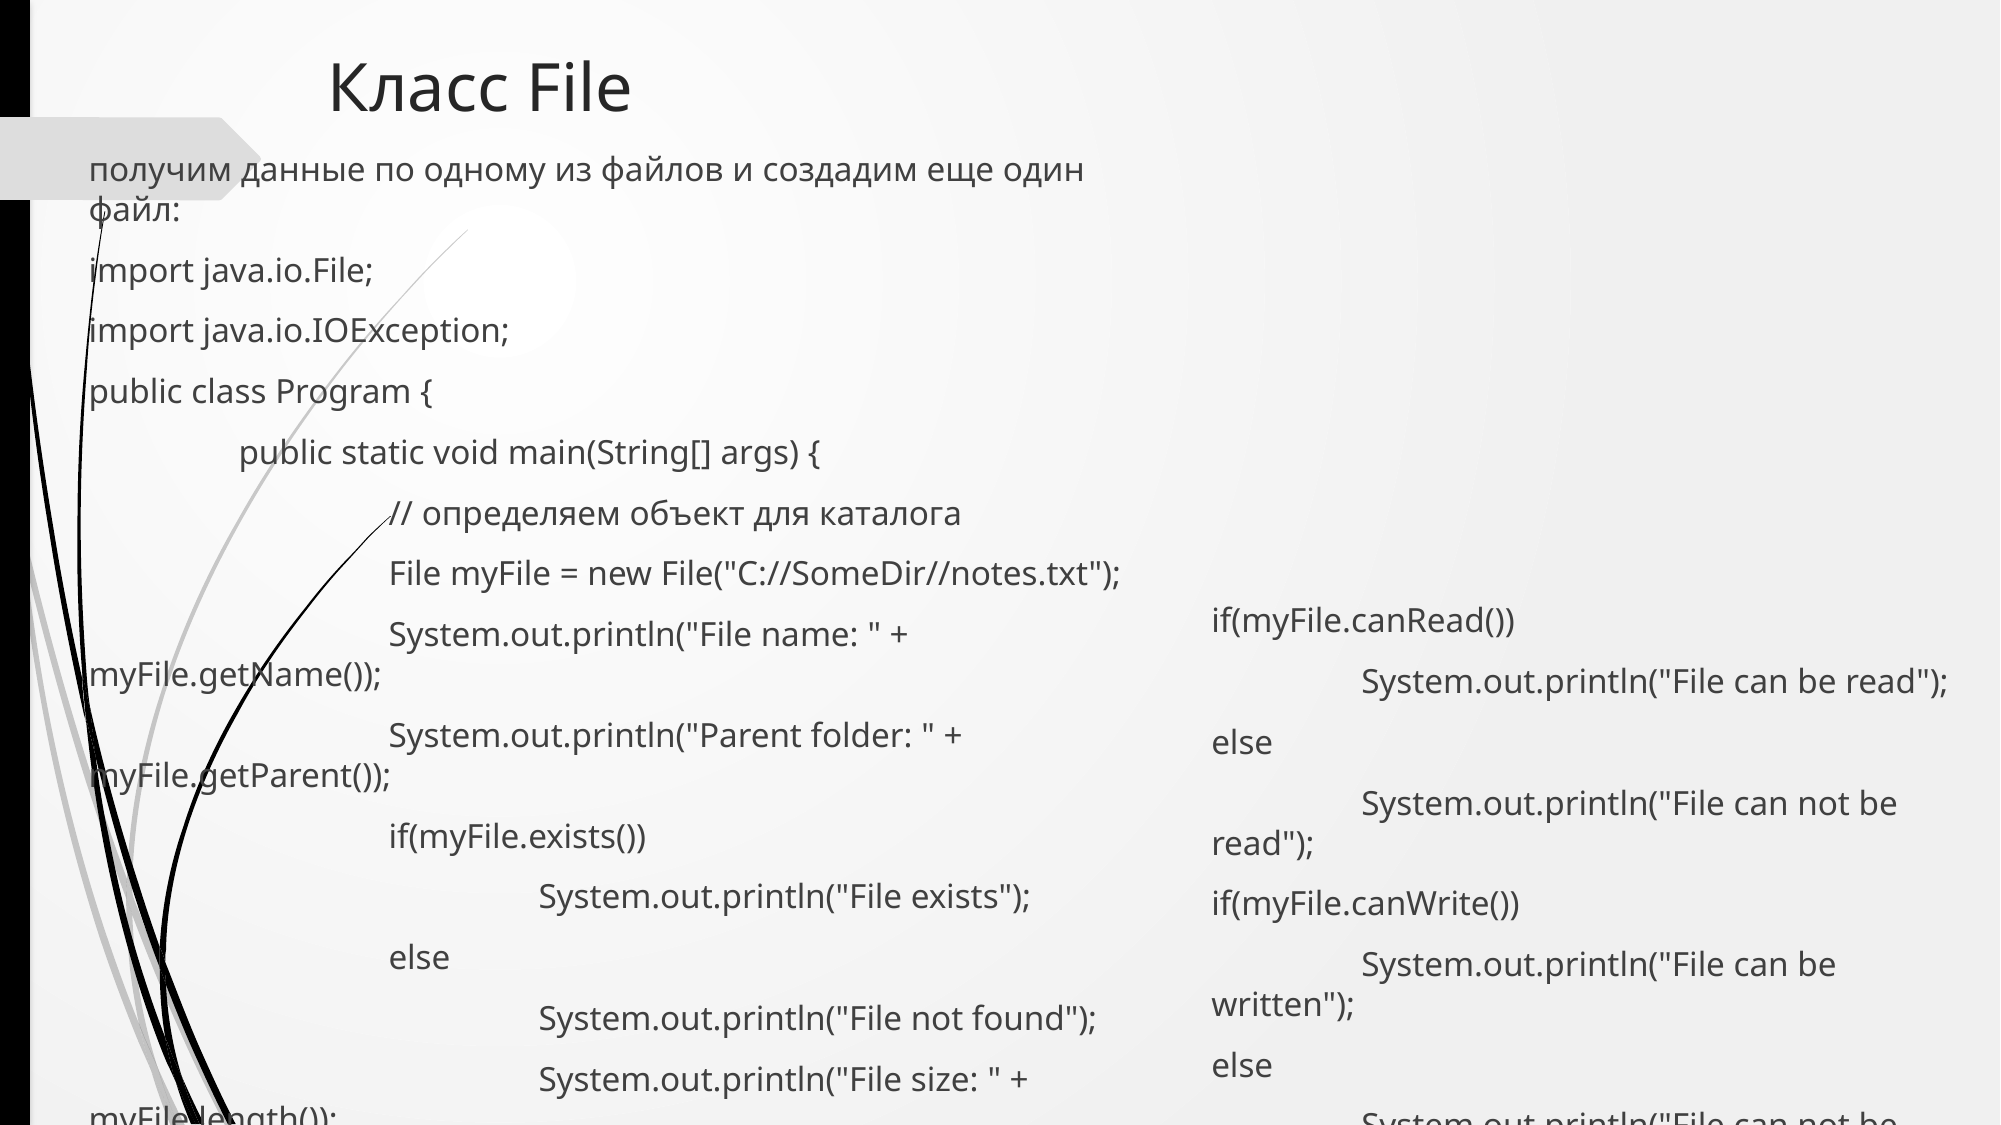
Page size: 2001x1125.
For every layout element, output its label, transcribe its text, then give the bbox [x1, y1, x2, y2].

title Класс File [312, 36, 1806, 141]
text_box if(myFile.canRead()) System.out.println("File can be read"); else System.out.println("File can not be read"); if(myFile.canWrite()) System.out.println("File can be written"); else System.out.println("File can not be written"); [1196, 592, 2000, 1125]
text_box получим данные по одному из файлов и создадим еще один файл: import java.io.File; import java.io.IOException; public class Program { public static void main(String[] args) { // определяем объект для каталога File myFile = new File("C://SomeDir//notes.txt"); System.out.println("File name: " + myFile.getName()); System.out.println("Parent folder: " + myFile.getParent()); if(myFile.exists()) System.out.println("File exists"); else System.out.println("File not found"); System.out.println("File size: " + myFile.length()); [73, 140, 1197, 1111]
